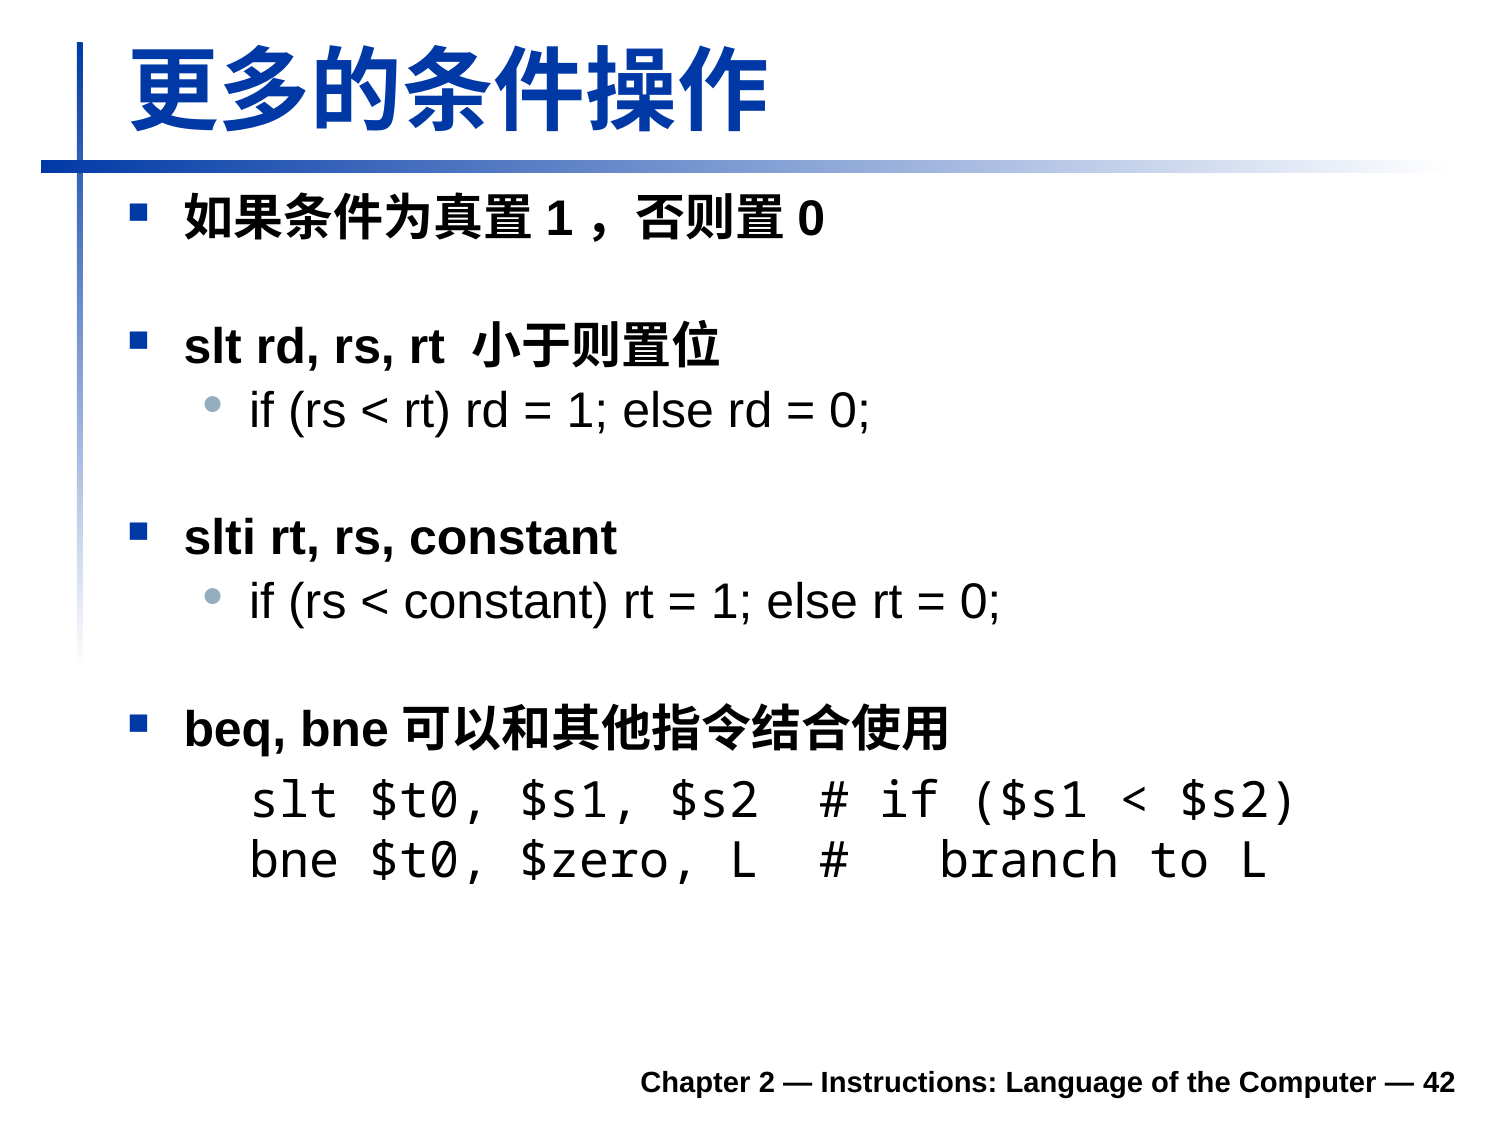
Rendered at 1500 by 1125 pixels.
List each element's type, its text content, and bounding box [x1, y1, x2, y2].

footer Chapter 2 — Instructions: Language of the Computer — 42 [277, 1046, 1471, 1106]
title 更多的条件操作 [111, 0, 1468, 150]
list 如果条件为真置1，否则置0 slt rd, rs, rt 小于则置位 if (rs < rt) rd = 1; else rd = 0; slti rt, rs, constant if (rs < constant) rt = 1; else rt = 0; beq, bne可以和其他指令结合使用 slt $t0, $s1, $s2 # if ($s1 < $s2) bne $t0, $zero, L # branch to L [111, 184, 1470, 1024]
